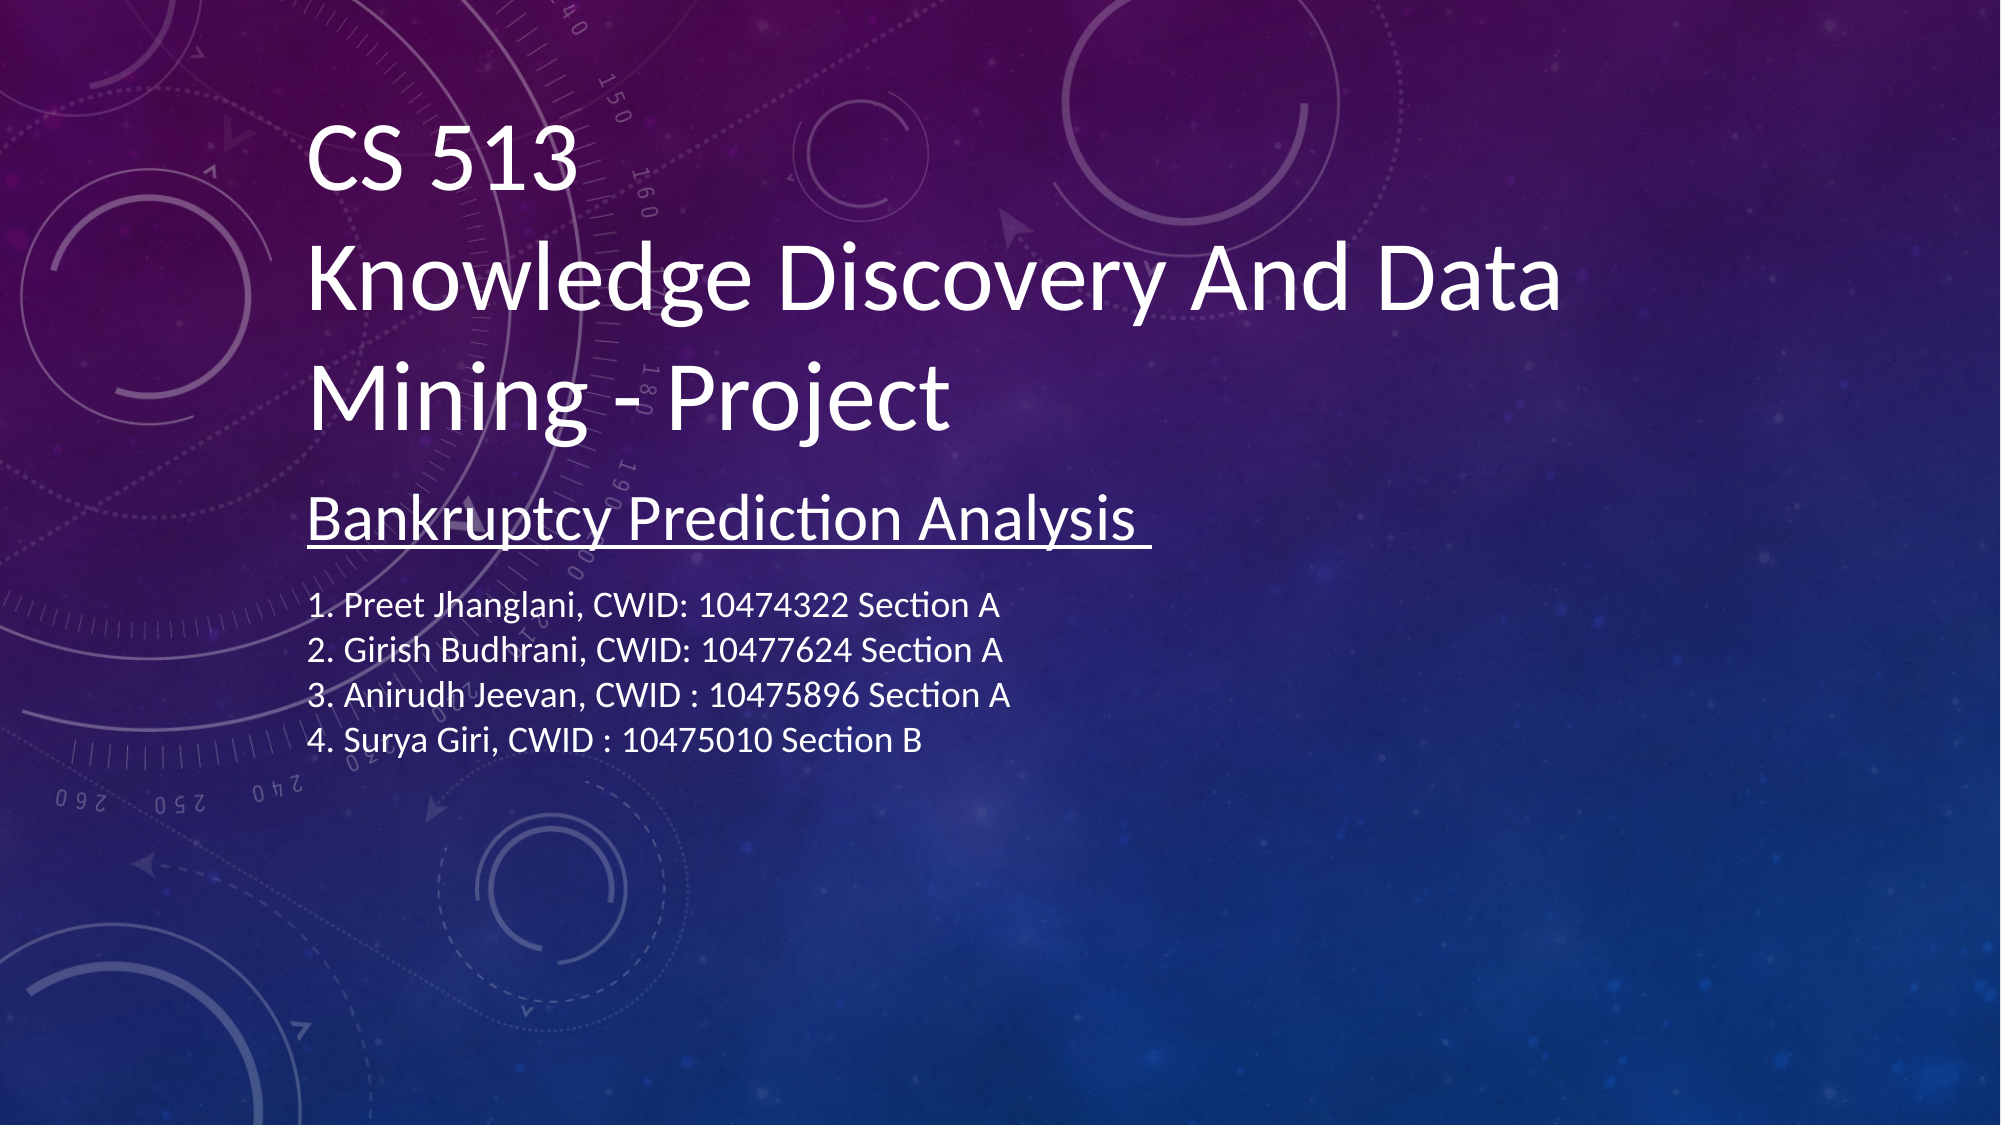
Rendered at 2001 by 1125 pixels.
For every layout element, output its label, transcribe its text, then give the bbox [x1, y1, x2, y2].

text_box 1. Preet Jhanglani, CWID: 10474322 Section A 2. Girish Budhrani, CWID: 10477624 Section A 3. Anirudh Jeevan, CWID : 10475896 Section A 4. Surya Giri, CWID : 10475010 Section B [291, 572, 1905, 767]
picture [0, 0, 2001, 1125]
text_box CS 513 Knowledge Discovery And Data Mining - Project [291, 83, 1784, 548]
text_box Bankruptcy Prediction Analysis [291, 466, 1281, 562]
